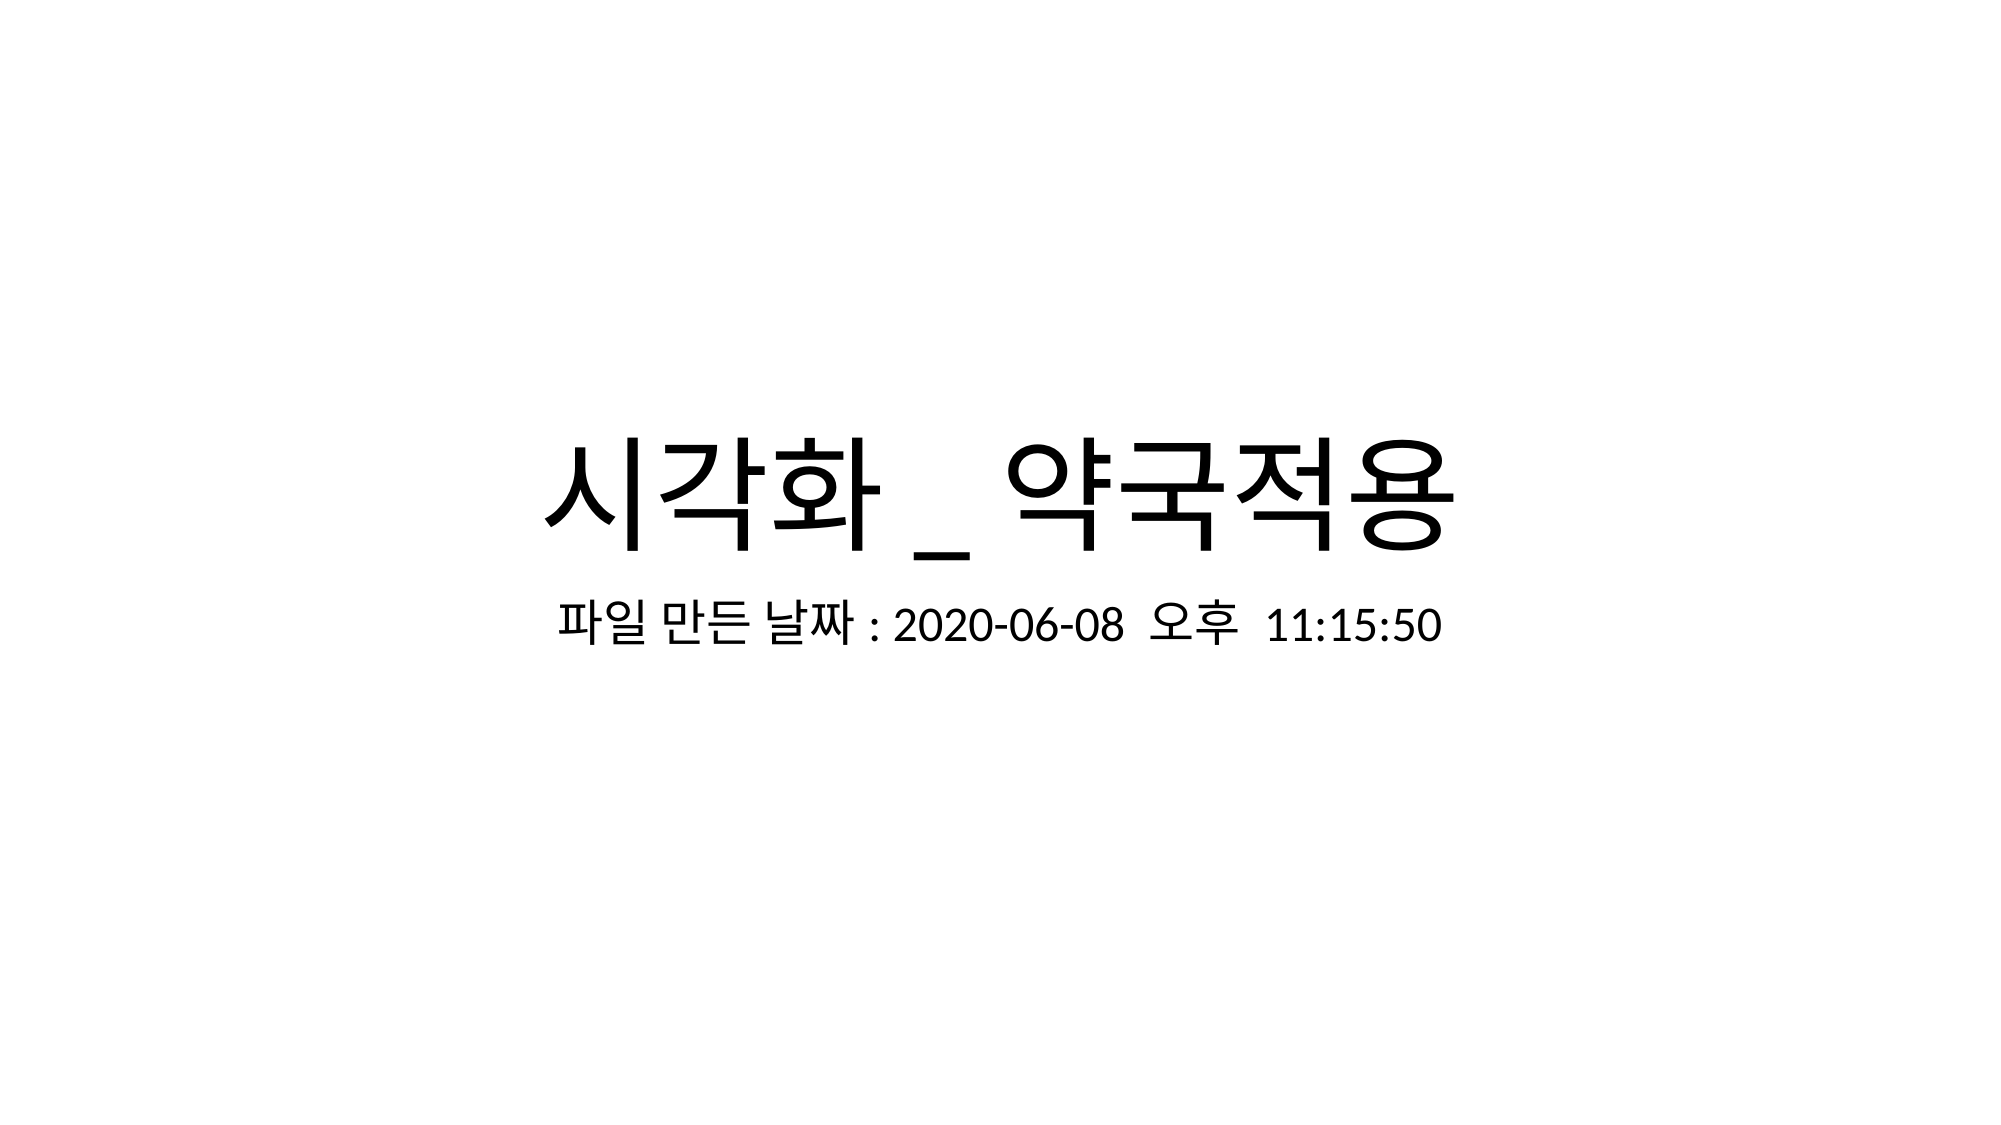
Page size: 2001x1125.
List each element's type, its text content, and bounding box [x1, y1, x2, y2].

subtitle 파일 만든 날짜: 2020-06-08 오후 11:15:50 [249, 590, 1750, 863]
title 시각화_약국적용 [249, 184, 1750, 576]
